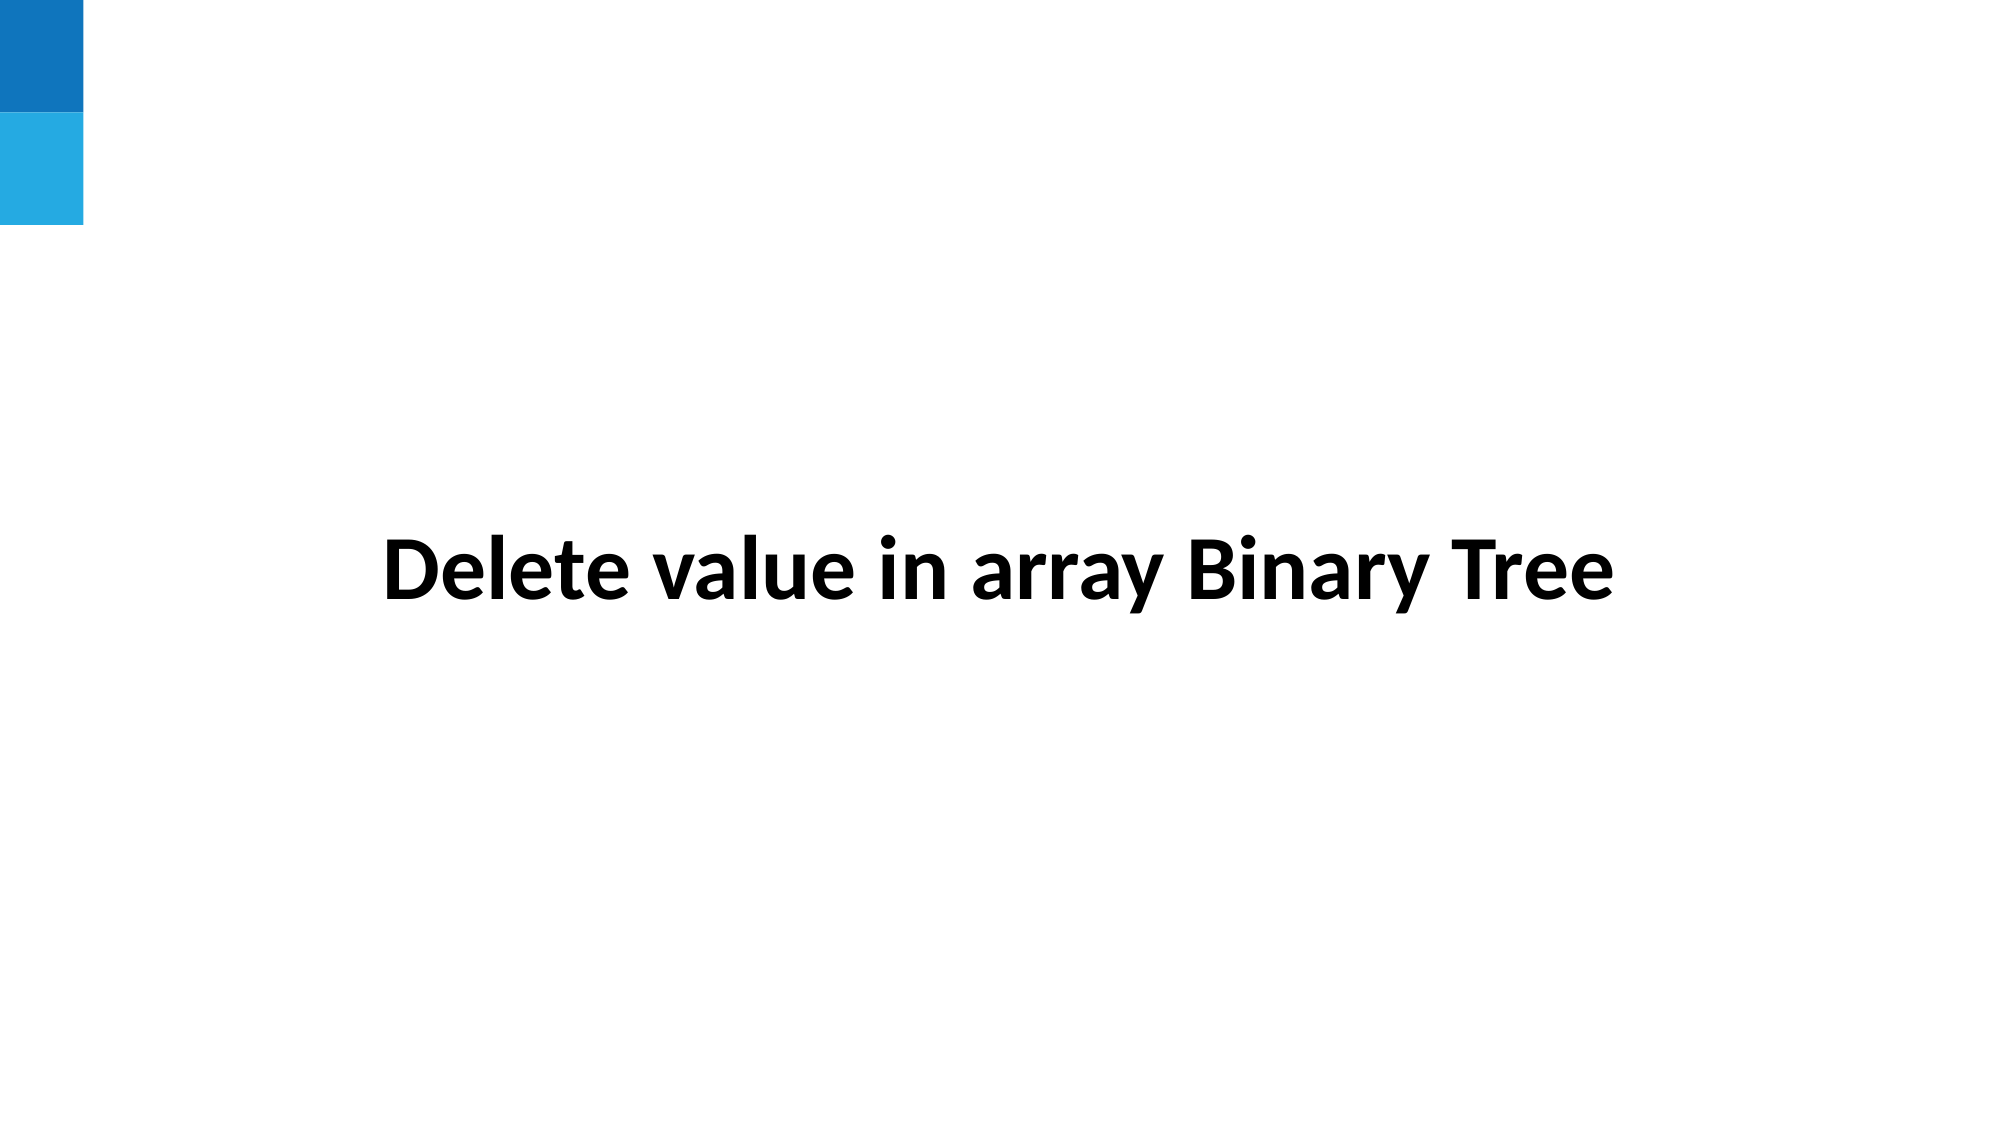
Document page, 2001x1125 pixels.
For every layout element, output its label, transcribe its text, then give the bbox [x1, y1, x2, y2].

text_box Delete value in array Binary Tree [103, 469, 1897, 656]
